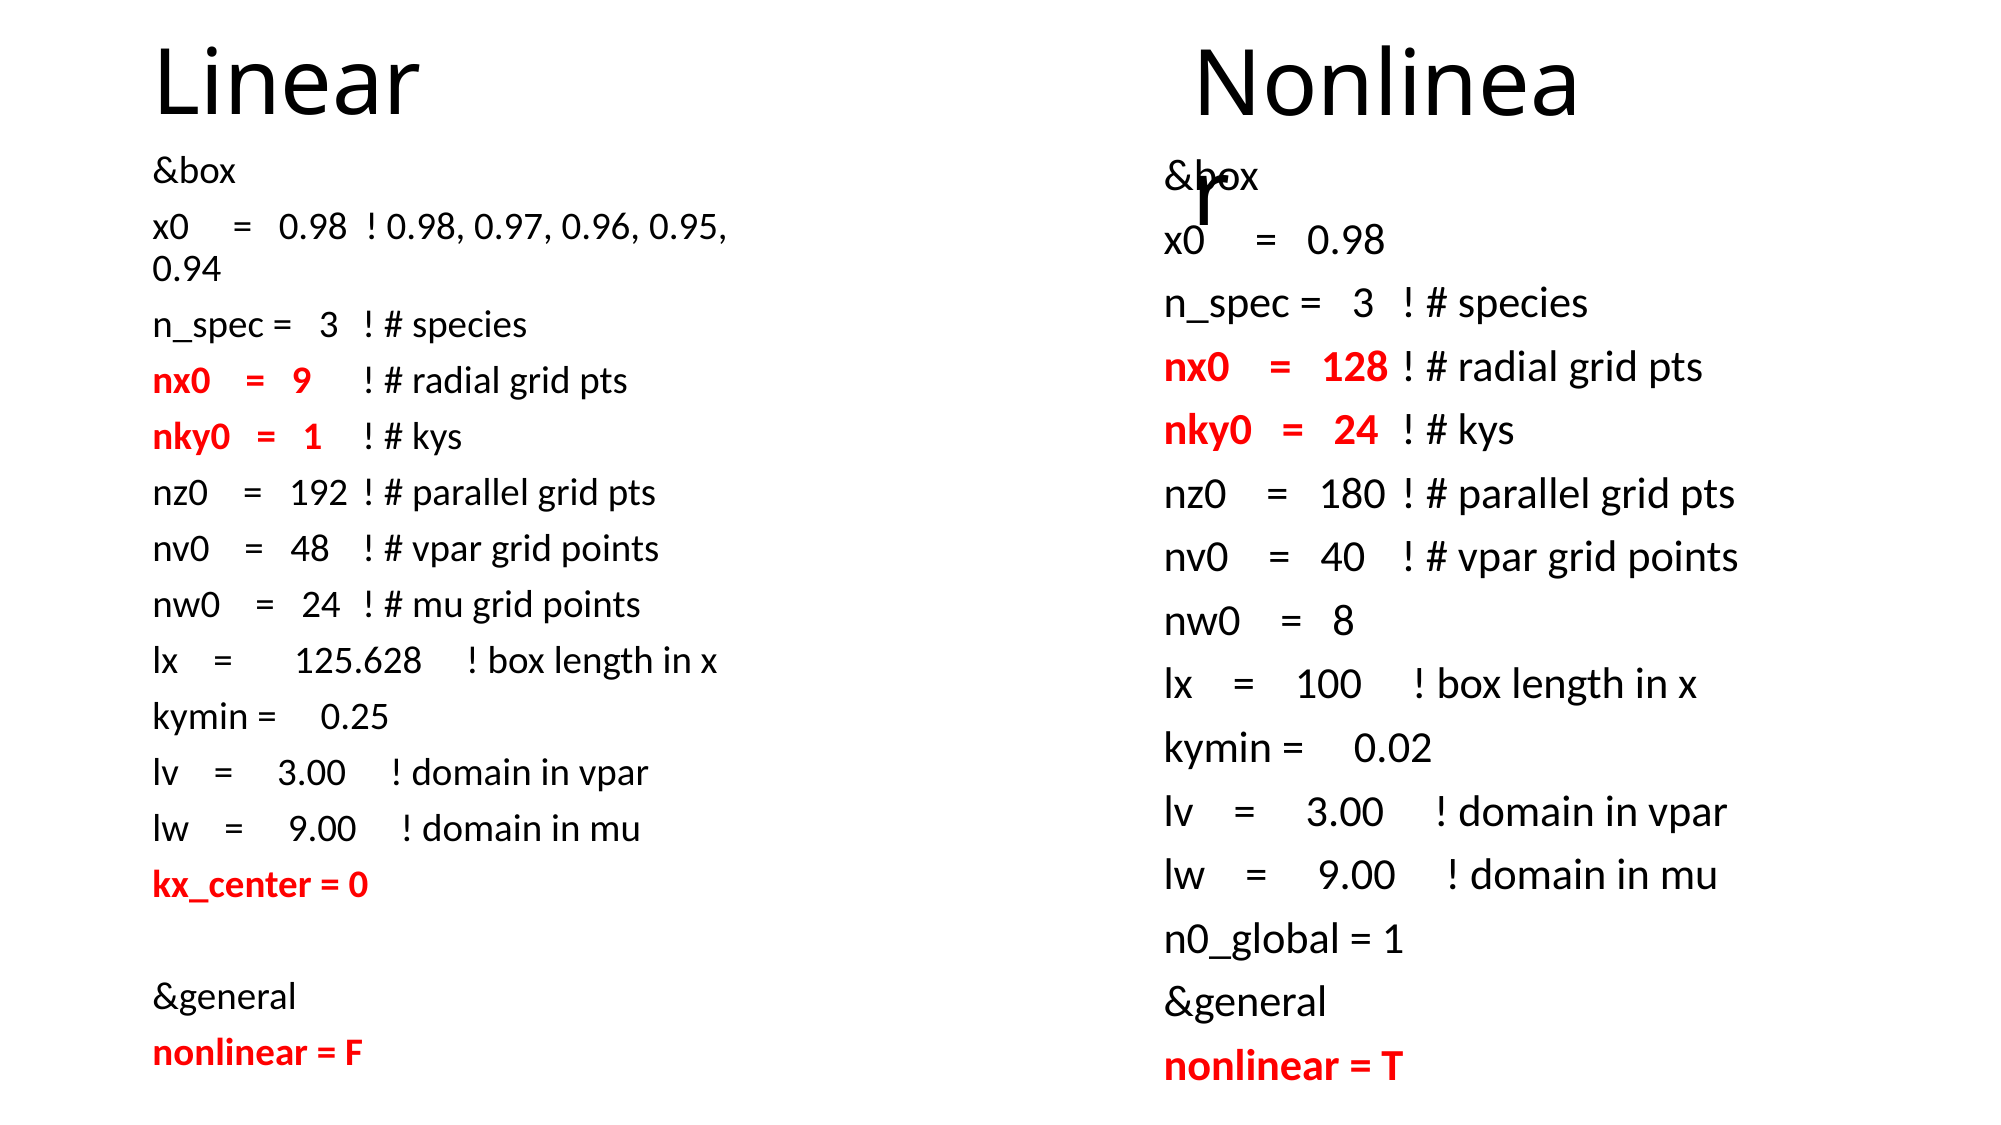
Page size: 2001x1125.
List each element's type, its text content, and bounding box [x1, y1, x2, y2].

title Linear [137, 0, 446, 142]
list &box x0 = 0.98 ! 0.98, 0.97, 0.96, 0.95, 0.94 n_spec = 3 ! # species nx0 = 9 ! # radial grid pts nky0 = 1 ! # kys nz0 = 192 ! # parallel grid pts nv0 = 48 ! # vpar grid points nw0 = 24 ! # mu grid points lx = 125.628 ! box length in x kymin = 0.25 lv = 3.00 ! domain in vpar lw = 9.00 ! domain in mu kx_center = 0 &general nonlinear = F [137, 142, 775, 1096]
text_box &box x0 = 0.98 n_spec = 3 ! # species nx0 = 128 ! # radial grid pts nky0 = 24 ! # kys nz0 = 180 ! # parallel grid pts nv0 = 40 ! # vpar grid points nw0 = 8 lx = 100 ! box length in x kymin = 0.02 lv = 3.00 ! domain in vpar lw = 9.00 ! domain in mu n0_global = 1 &general nonlinear = T [1148, 145, 1949, 1098]
text_box Nonlinear [1177, 16, 1631, 145]
